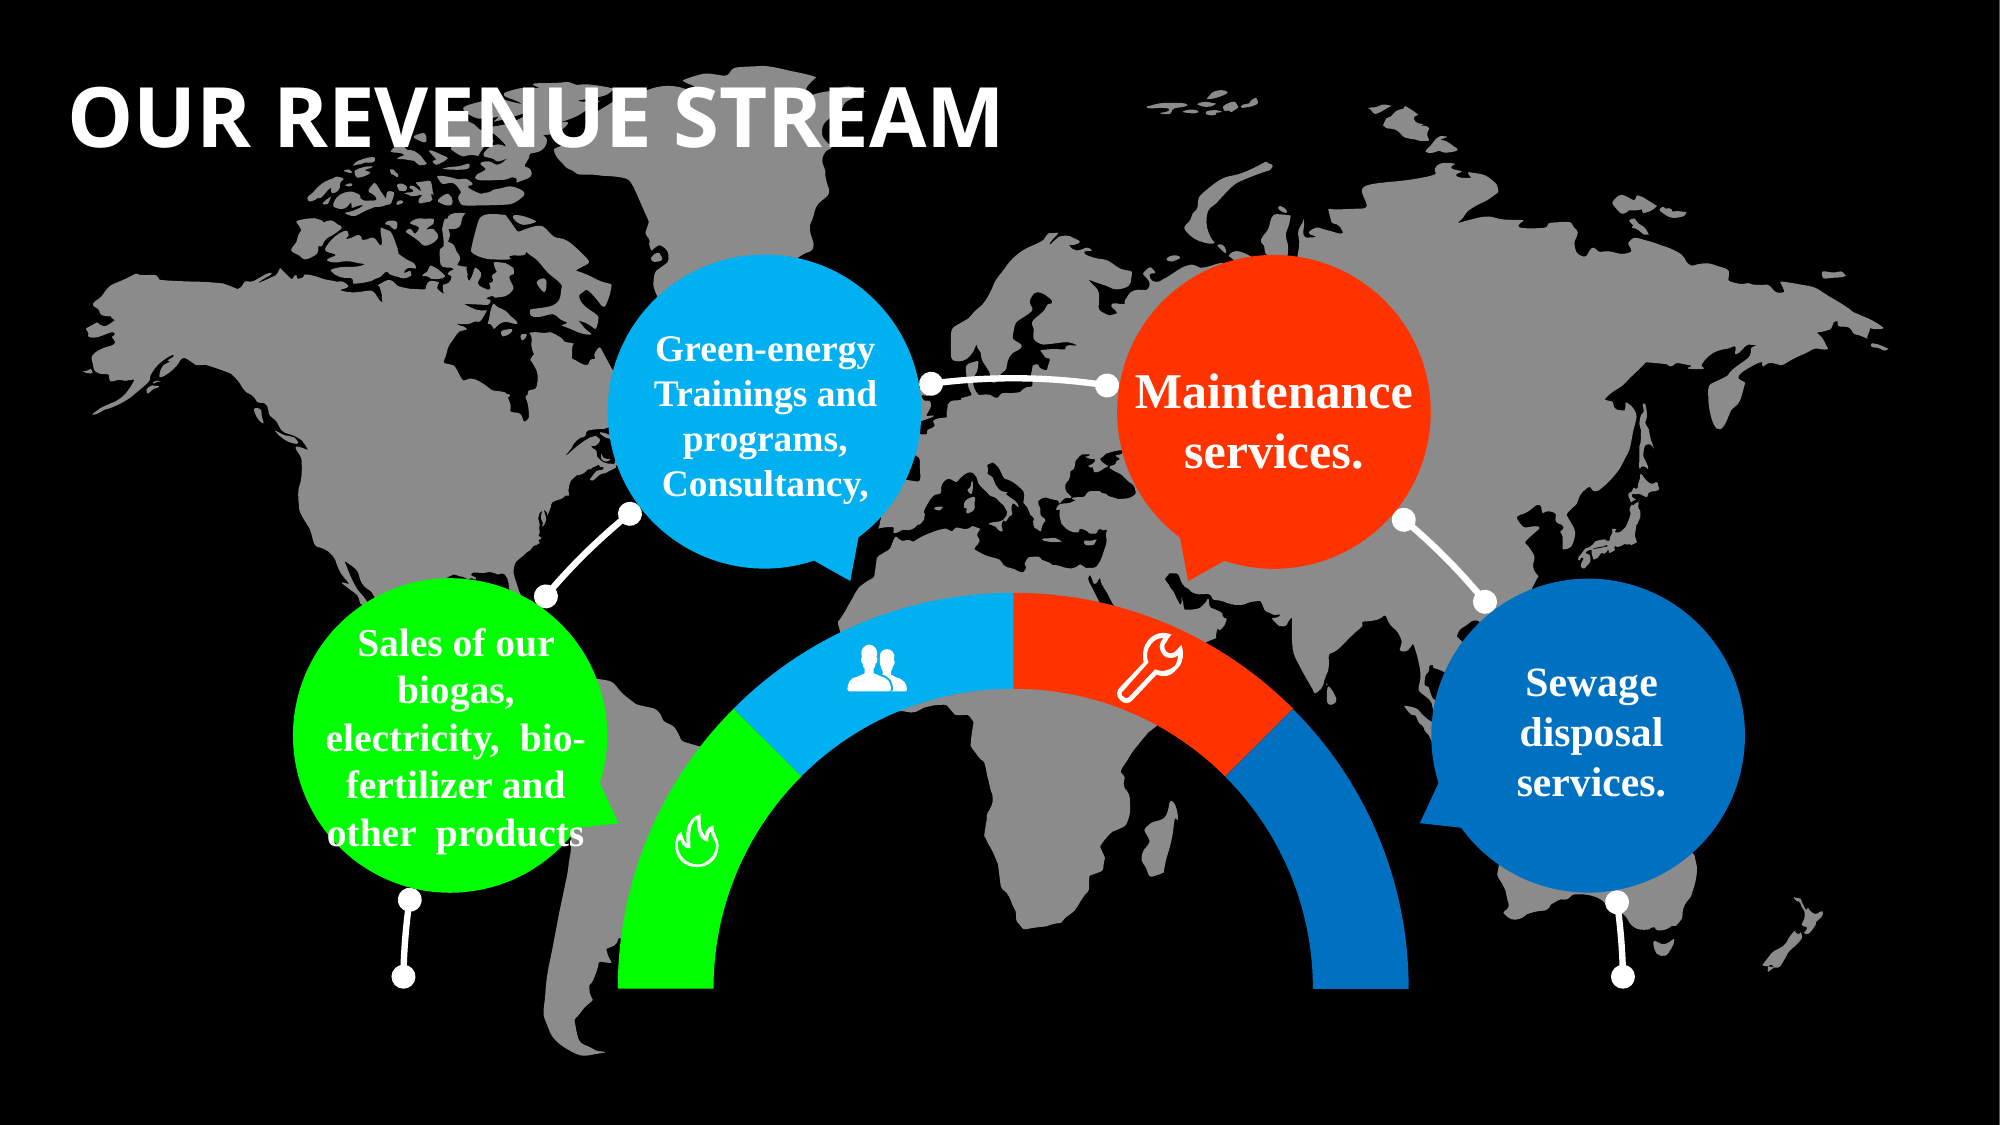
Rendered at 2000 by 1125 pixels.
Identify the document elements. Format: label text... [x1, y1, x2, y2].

text_box [474, 171, 532, 183]
text_box [1727, 662, 1745, 809]
text_box [1013, 592, 1294, 777]
text_box [1278, 205, 1287, 213]
text_box [648, 512, 886, 582]
text_box [333, 182, 395, 216]
text_box [1184, 161, 1273, 244]
text_box [354, 171, 371, 178]
text_box Maintenance services. [1117, 254, 1431, 582]
text_box [1146, 102, 1188, 115]
text_box [900, 689, 1157, 930]
text_box [1228, 251, 1251, 260]
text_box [391, 887, 422, 989]
text_box Green-energy Trainings and programs, Consultancy, [636, 317, 895, 512]
text_box [1261, 214, 1291, 255]
text_box [847, 644, 907, 692]
text_box [950, 232, 1224, 373]
text_box [396, 180, 434, 204]
text_box [1496, 863, 1680, 893]
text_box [1391, 507, 1498, 615]
text_box [1225, 708, 1409, 989]
text_box [1497, 865, 1600, 920]
text_box [1217, 244, 1227, 253]
text_box [1182, 109, 1199, 114]
text_box Sewage disposal services. [1456, 597, 1727, 863]
text_box [1297, 162, 1884, 597]
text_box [1604, 889, 1636, 989]
text_box [1793, 897, 1823, 934]
text_box [390, 171, 399, 178]
text_box [437, 175, 525, 206]
text_box [1419, 651, 1456, 828]
text_box [1197, 101, 1216, 107]
text_box [1222, 101, 1239, 113]
text_box Sales of our biogas, electricity, bio-fertilizer and other products [292, 578, 619, 893]
text_box [1425, 136, 1458, 154]
text_box [82, 212, 617, 605]
text_box [1383, 106, 1430, 142]
text_box [307, 176, 344, 202]
text_box [543, 678, 699, 1056]
text_box [1630, 863, 1698, 931]
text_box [918, 371, 1120, 398]
text_box [1205, 110, 1222, 116]
text_box [1117, 632, 1183, 704]
text_box [895, 324, 922, 499]
text_box [1404, 705, 1431, 741]
text_box [734, 592, 1013, 776]
text_box [1762, 930, 1803, 972]
text_box [396, 200, 404, 205]
text_box [1653, 938, 1675, 956]
text_box [838, 405, 1456, 709]
text_box [1368, 104, 1392, 114]
text_box [617, 708, 802, 989]
text_box [1141, 800, 1178, 877]
text_box [322, 196, 332, 205]
text_box [1206, 90, 1228, 100]
text_box OUR REVENUE STREAM [52, 56, 1021, 171]
text_box [607, 321, 636, 500]
text_box [1514, 578, 1662, 597]
text_box [573, 171, 830, 296]
text_box [1241, 97, 1259, 108]
text_box [639, 254, 890, 317]
text_box [1870, 343, 1889, 351]
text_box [533, 501, 643, 609]
text_box [675, 813, 719, 868]
